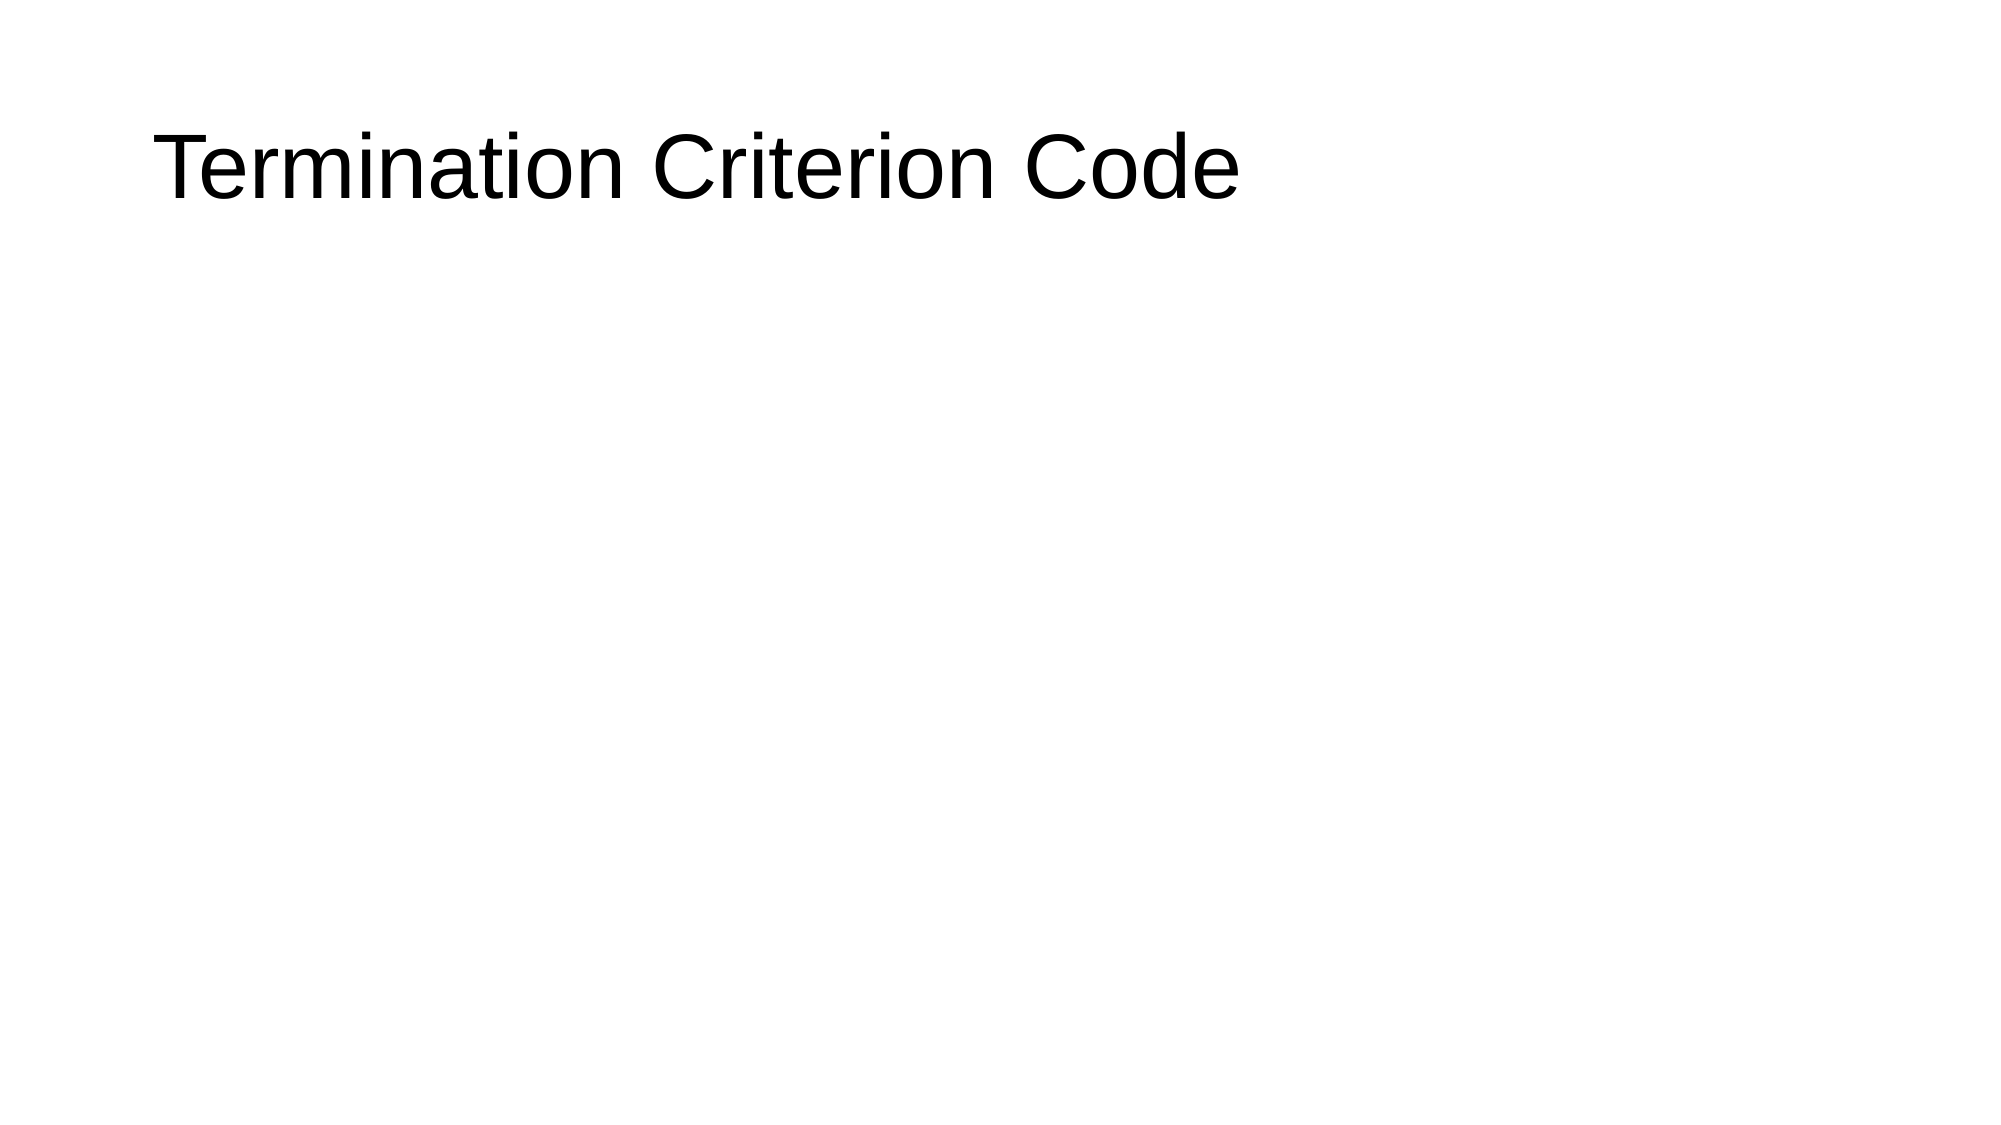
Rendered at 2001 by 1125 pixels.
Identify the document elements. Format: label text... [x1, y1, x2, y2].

title Termination Criterion Code [137, 59, 1863, 278]
